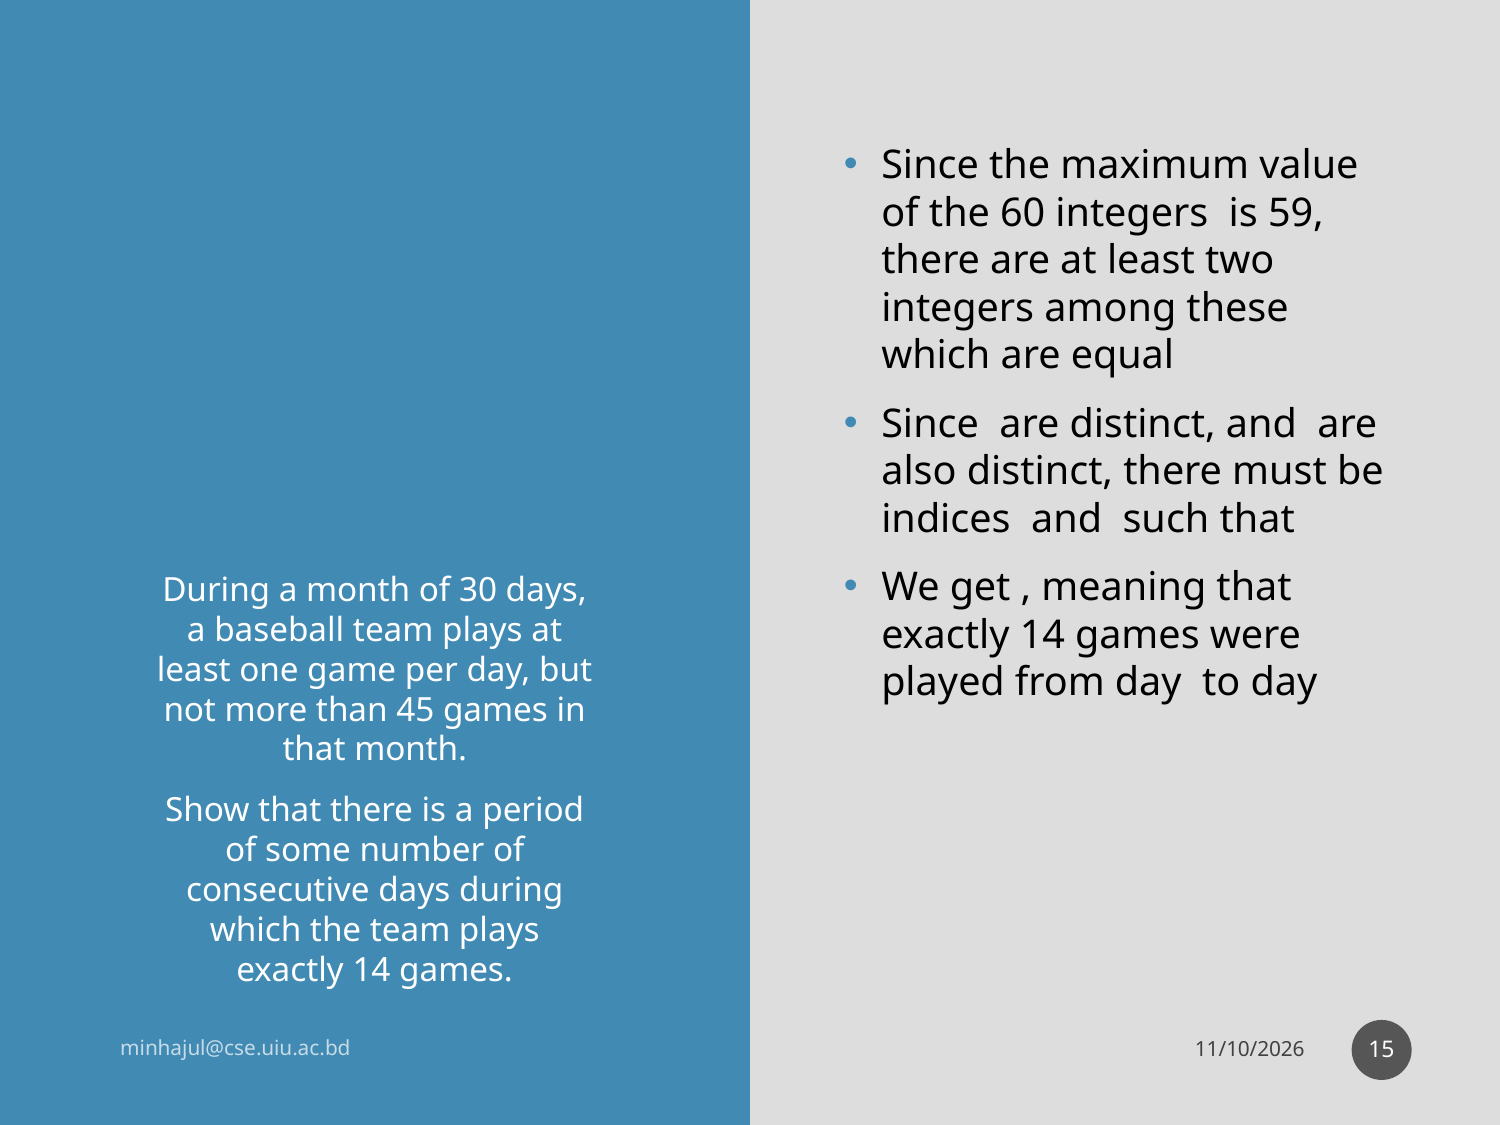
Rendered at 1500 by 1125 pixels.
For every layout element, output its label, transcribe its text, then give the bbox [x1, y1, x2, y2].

footer minhajul@cse.uiu.ac.bd [105, 1023, 730, 1076]
list During a month of 30 days, a baseball team plays at least one game per day, but not more than 45 games in that month. Show that there is a period of some number of consecutive days during which the team plays exactly 14 games. [141, 560, 609, 943]
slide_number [980, 1023, 1320, 1077]
slide_number 15 [1351, 1019, 1412, 1080]
